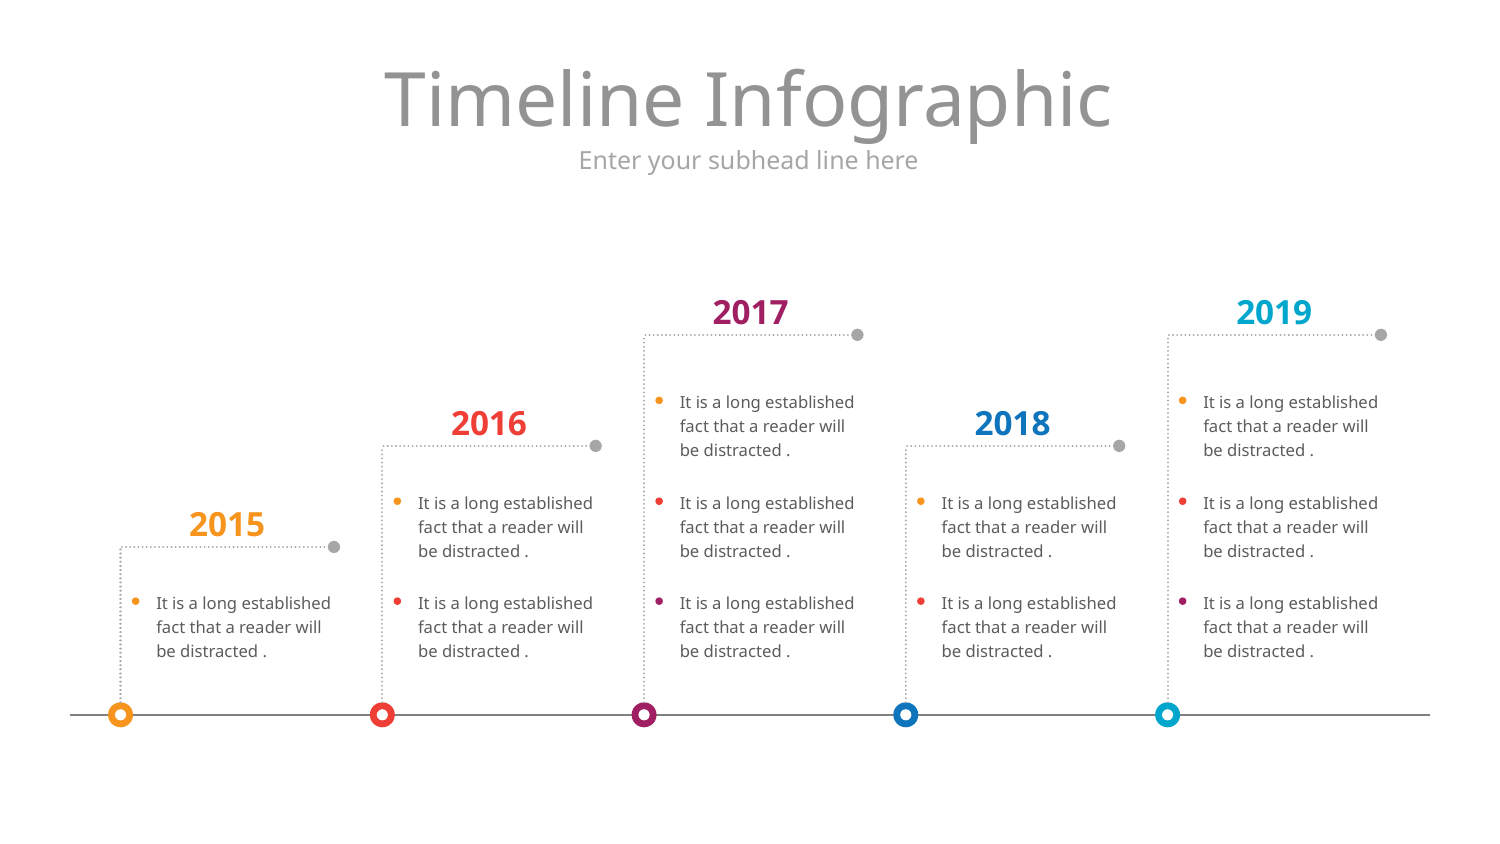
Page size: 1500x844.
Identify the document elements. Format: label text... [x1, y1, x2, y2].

text_box It is a long established fact that a reader will be distracted . [1203, 488, 1392, 561]
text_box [893, 702, 919, 728]
text_box It is a long established fact that a reader will be distracted . [418, 488, 607, 561]
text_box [107, 702, 134, 728]
text_box [917, 497, 925, 505]
text_box [131, 597, 140, 605]
text_box 2019 [1204, 283, 1344, 332]
text_box [1178, 396, 1187, 405]
text_box [393, 497, 402, 505]
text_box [1154, 702, 1181, 728]
text_box [655, 497, 663, 505]
text_box 2015 [157, 495, 297, 544]
text_box It is a long established fact that a reader will be distracted . [1203, 387, 1392, 460]
text_box [917, 597, 925, 605]
list Enter your subhead line here [62, 144, 1436, 174]
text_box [369, 702, 396, 728]
text_box It is a long established fact that a reader will be distracted . [418, 588, 607, 661]
text_box It is a long established fact that a reader will be distracted . [679, 588, 869, 661]
text_box It is a long established fact that a reader will be distracted . [156, 588, 345, 661]
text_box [631, 702, 657, 728]
text_box It is a long established fact that a reader will be distracted . [941, 488, 1131, 561]
text_box It is a long established fact that a reader will be distracted . [679, 488, 869, 561]
title Timeline Infographic [62, 55, 1436, 138]
text_box It is a long established fact that a reader will be distracted . [679, 387, 869, 460]
text_box 2018 [942, 394, 1083, 443]
text_box 2017 [681, 283, 821, 332]
text_box [655, 396, 663, 405]
text_box 2016 [419, 394, 559, 443]
text_box [393, 597, 402, 605]
text_box [655, 597, 663, 605]
text_box It is a long established fact that a reader will be distracted . [1203, 588, 1392, 661]
text_box [1178, 597, 1187, 605]
text_box It is a long established fact that a reader will be distracted . [941, 588, 1131, 661]
text_box [1178, 497, 1187, 505]
